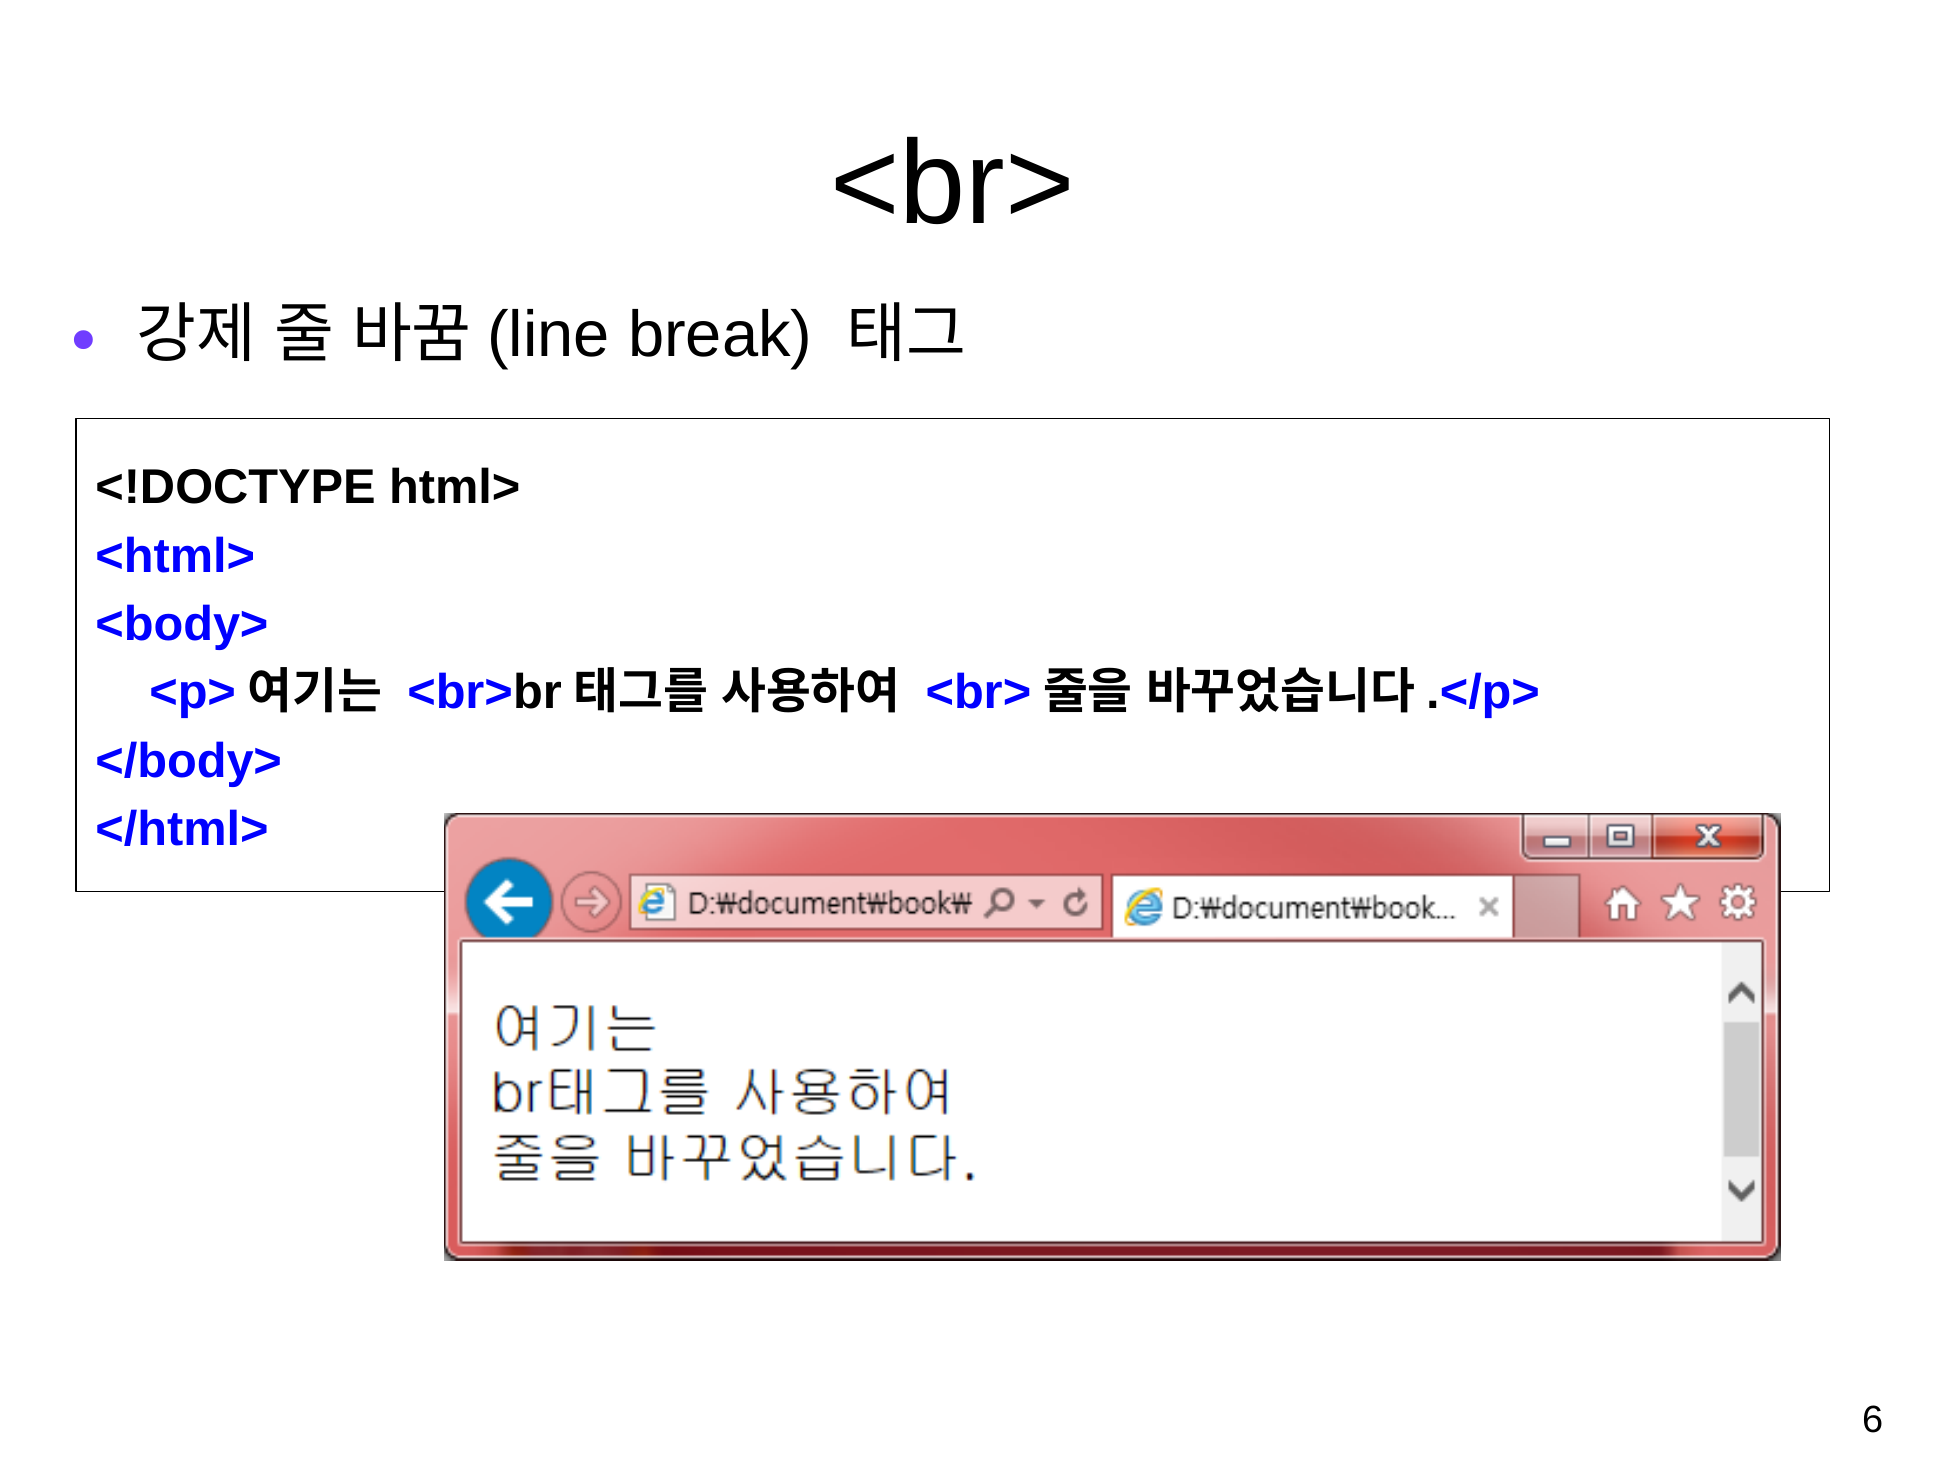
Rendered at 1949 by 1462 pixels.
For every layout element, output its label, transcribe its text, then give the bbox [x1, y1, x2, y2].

picture [444, 813, 1781, 1261]
title <br> [156, 92, 1749, 255]
text_box <!DOCTYPE html> <html> <body> <p>여기는 <br>br태그를 사용하여 <br>줄을 바꾸었습니다.</p> </body> </html> [76, 418, 1830, 892]
list 강제 줄 바꿈(line break) 태그 [48, 284, 1897, 1343]
slide_number 6 [1496, 1372, 1899, 1462]
